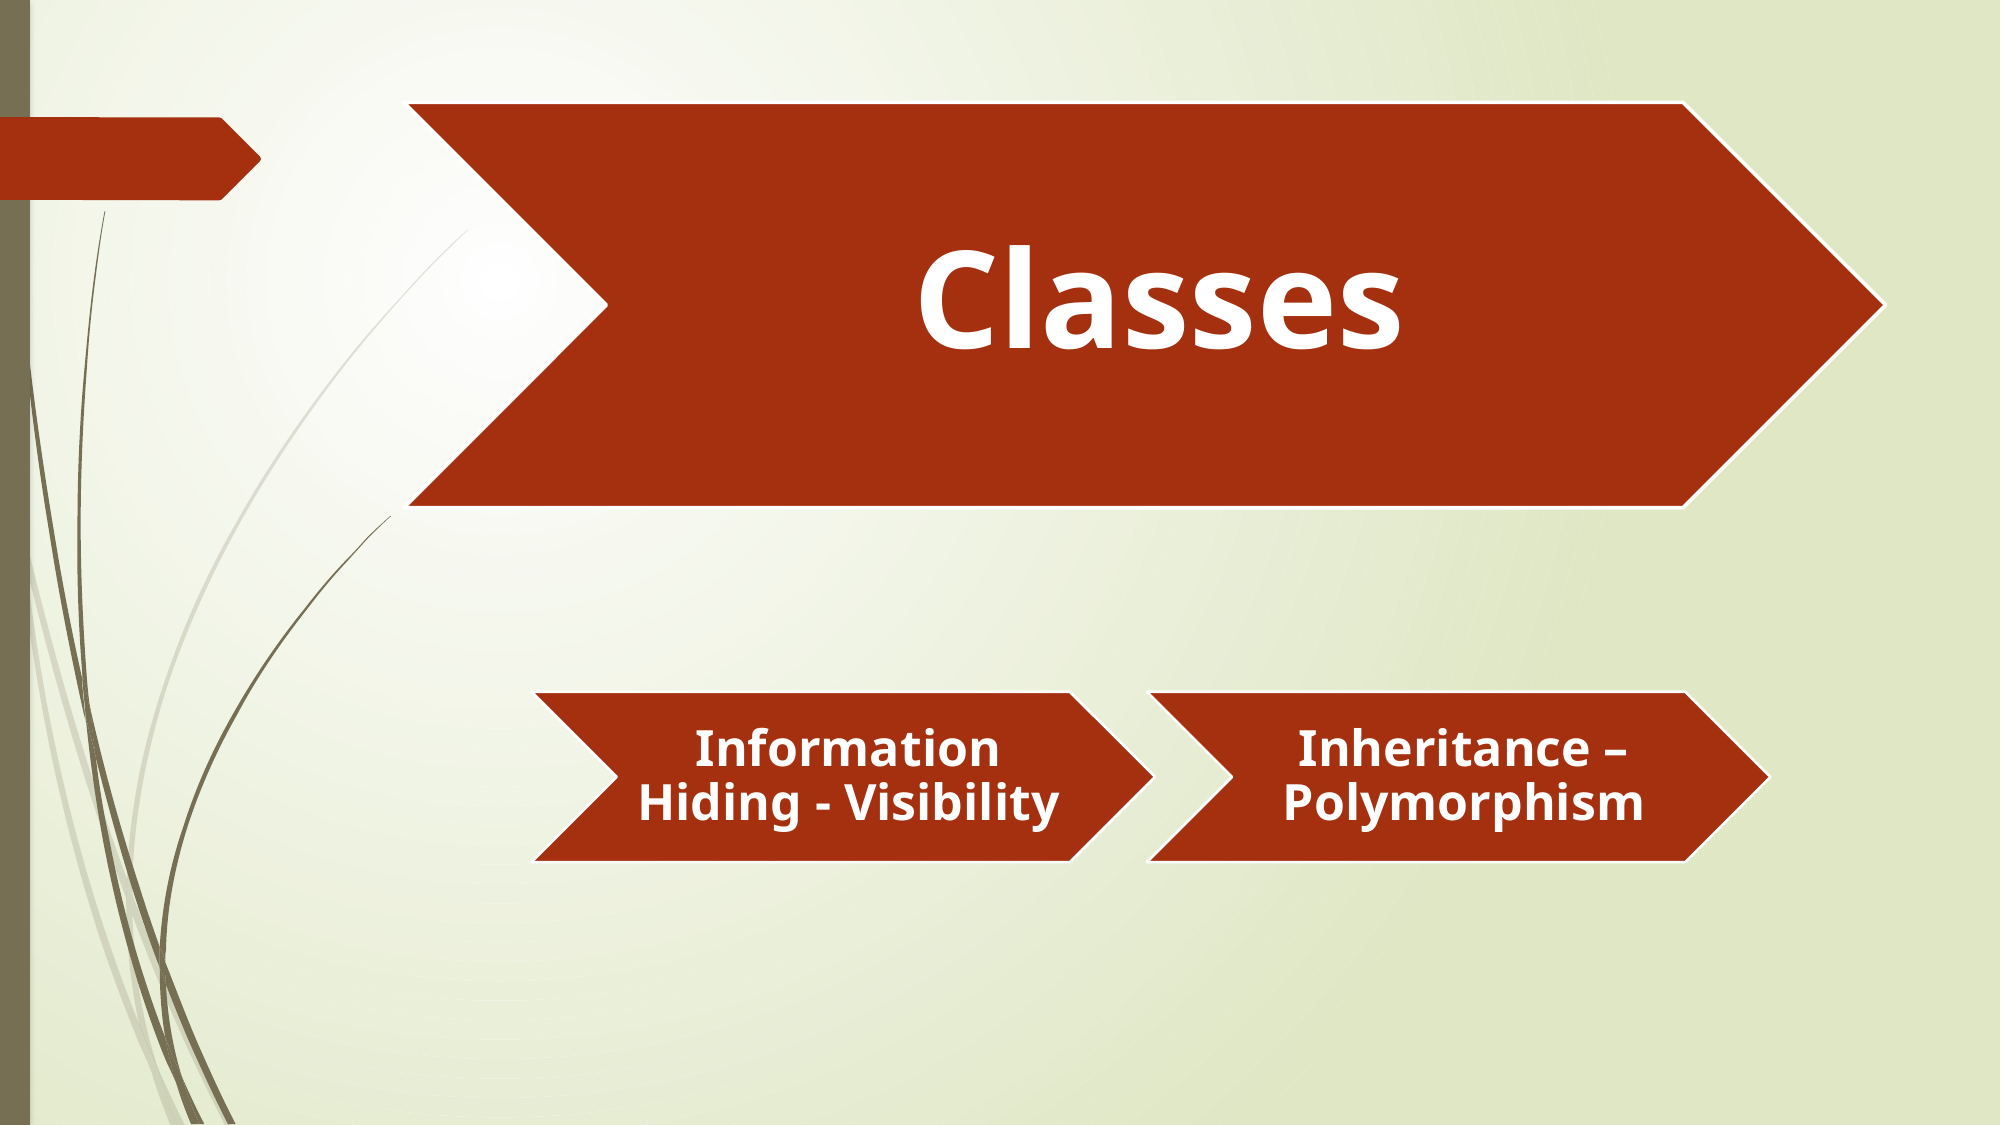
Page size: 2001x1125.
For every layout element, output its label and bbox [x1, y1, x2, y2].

list [520, 401, 1771, 1125]
text_box [403, 102, 1888, 508]
